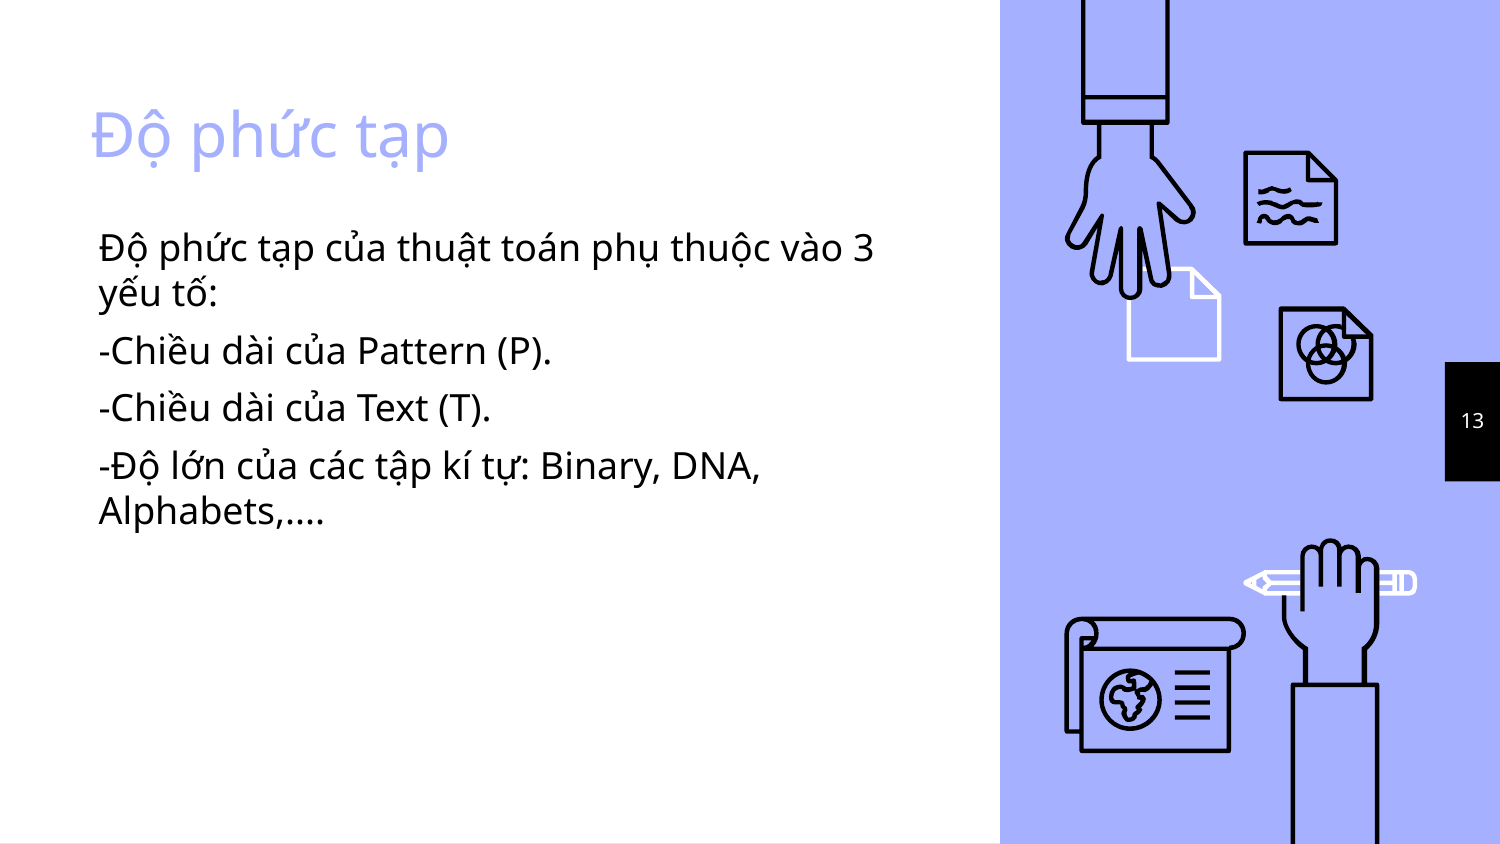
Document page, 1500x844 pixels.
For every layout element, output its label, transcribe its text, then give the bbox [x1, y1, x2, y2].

title Độ phức tạp [75, 43, 918, 185]
slide_number 13 [1444, 362, 1500, 482]
list Độ phức tạp của thuật toán phụ thuộc vào 3 yếu tố: -Chiều dài của Pattern (P). -Chiều dài của Text (T). -Độ lớn của các tập kí tự: Binary, DNA, Alphabets,.... [64, 209, 908, 727]
